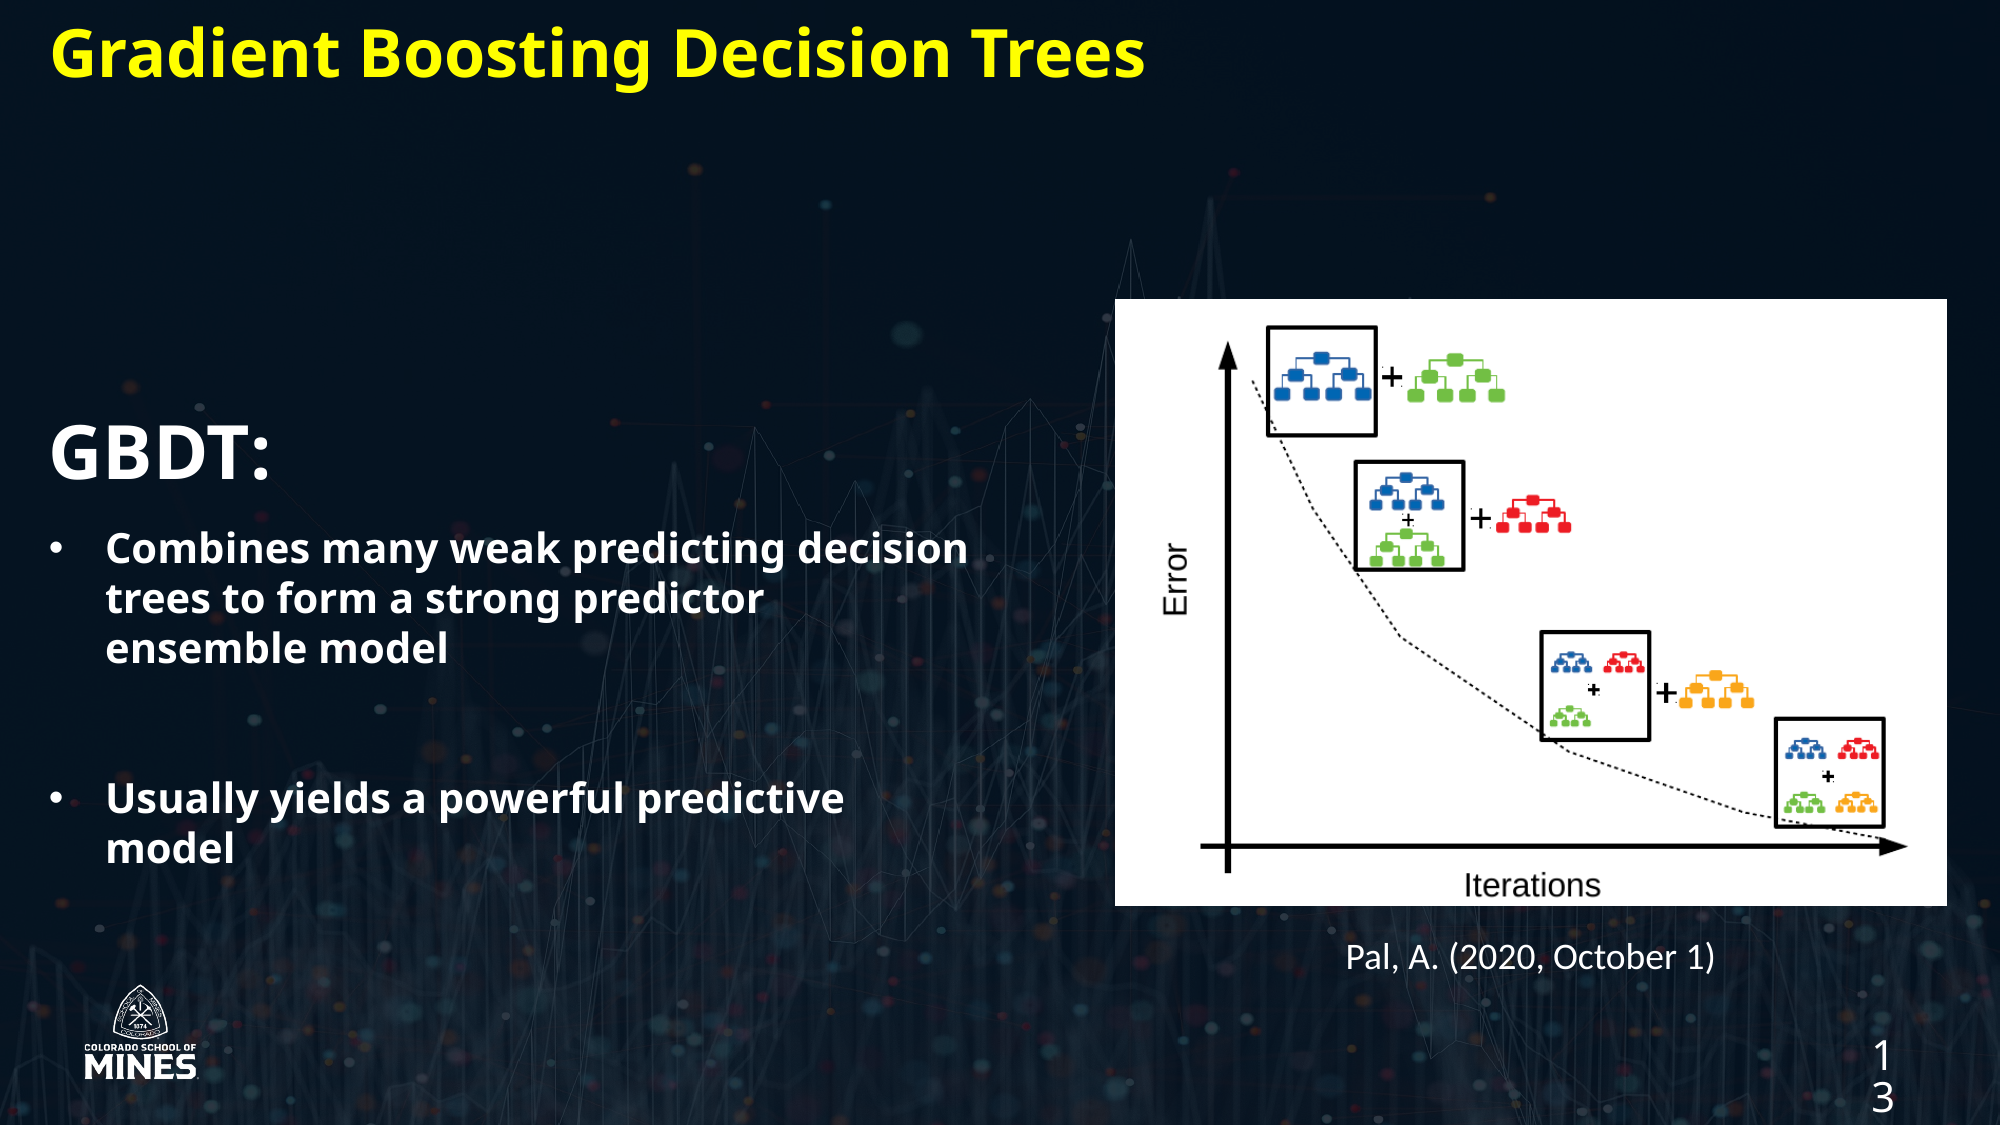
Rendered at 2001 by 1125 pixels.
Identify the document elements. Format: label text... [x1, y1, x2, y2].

text_box Gradient Boosting Decision Trees [34, 12, 1200, 98]
text_box Pal, A. (2020, October 1) [1030, 925, 2000, 985]
picture [1115, 299, 1947, 906]
text_box GBDT: Combines many weak predicting decision trees to form a strong predictor ensemble model Usually yields a powerful predictive model [34, 397, 988, 970]
